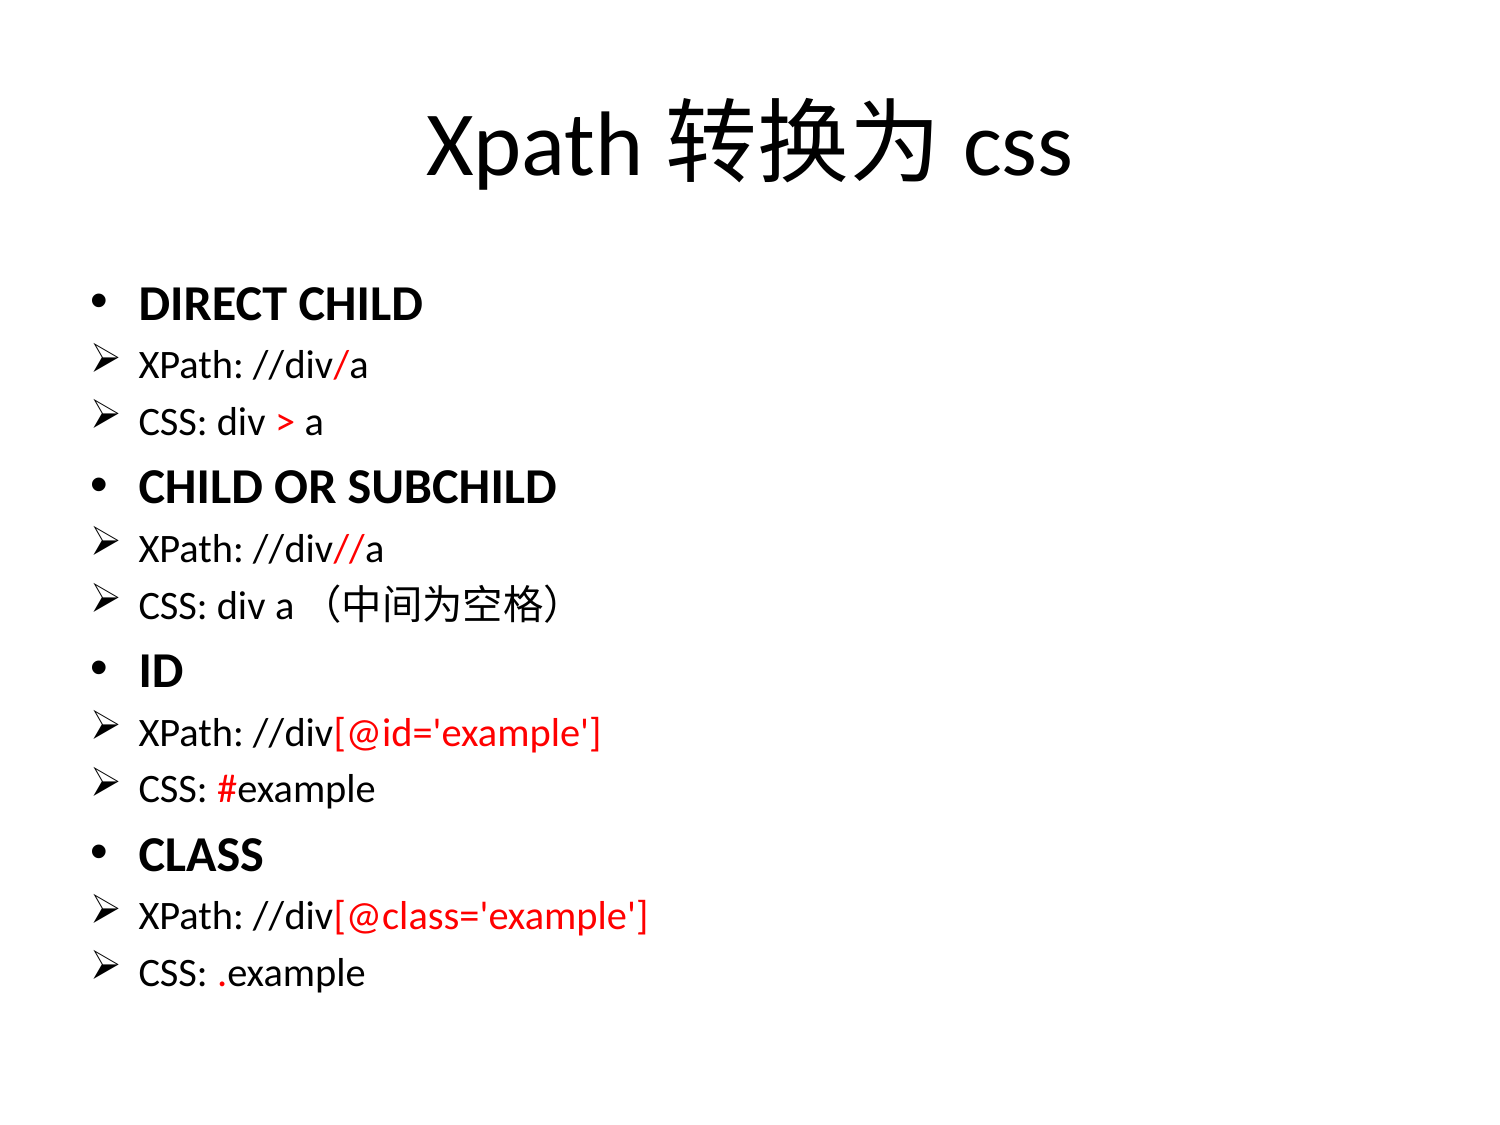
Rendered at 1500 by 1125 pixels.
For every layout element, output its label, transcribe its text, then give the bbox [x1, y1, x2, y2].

title Xpath转换为css [75, 45, 1425, 233]
list DIRECT CHILD XPath: //div/a CSS: div > a CHILD OR SUBCHILD XPath: //div//a CSS: div a（中间为空格） ID XPath: //div[@id='example'] CSS: #example CLASS XPath: //div[@class='example'] CSS: .example [75, 262, 1425, 1005]
